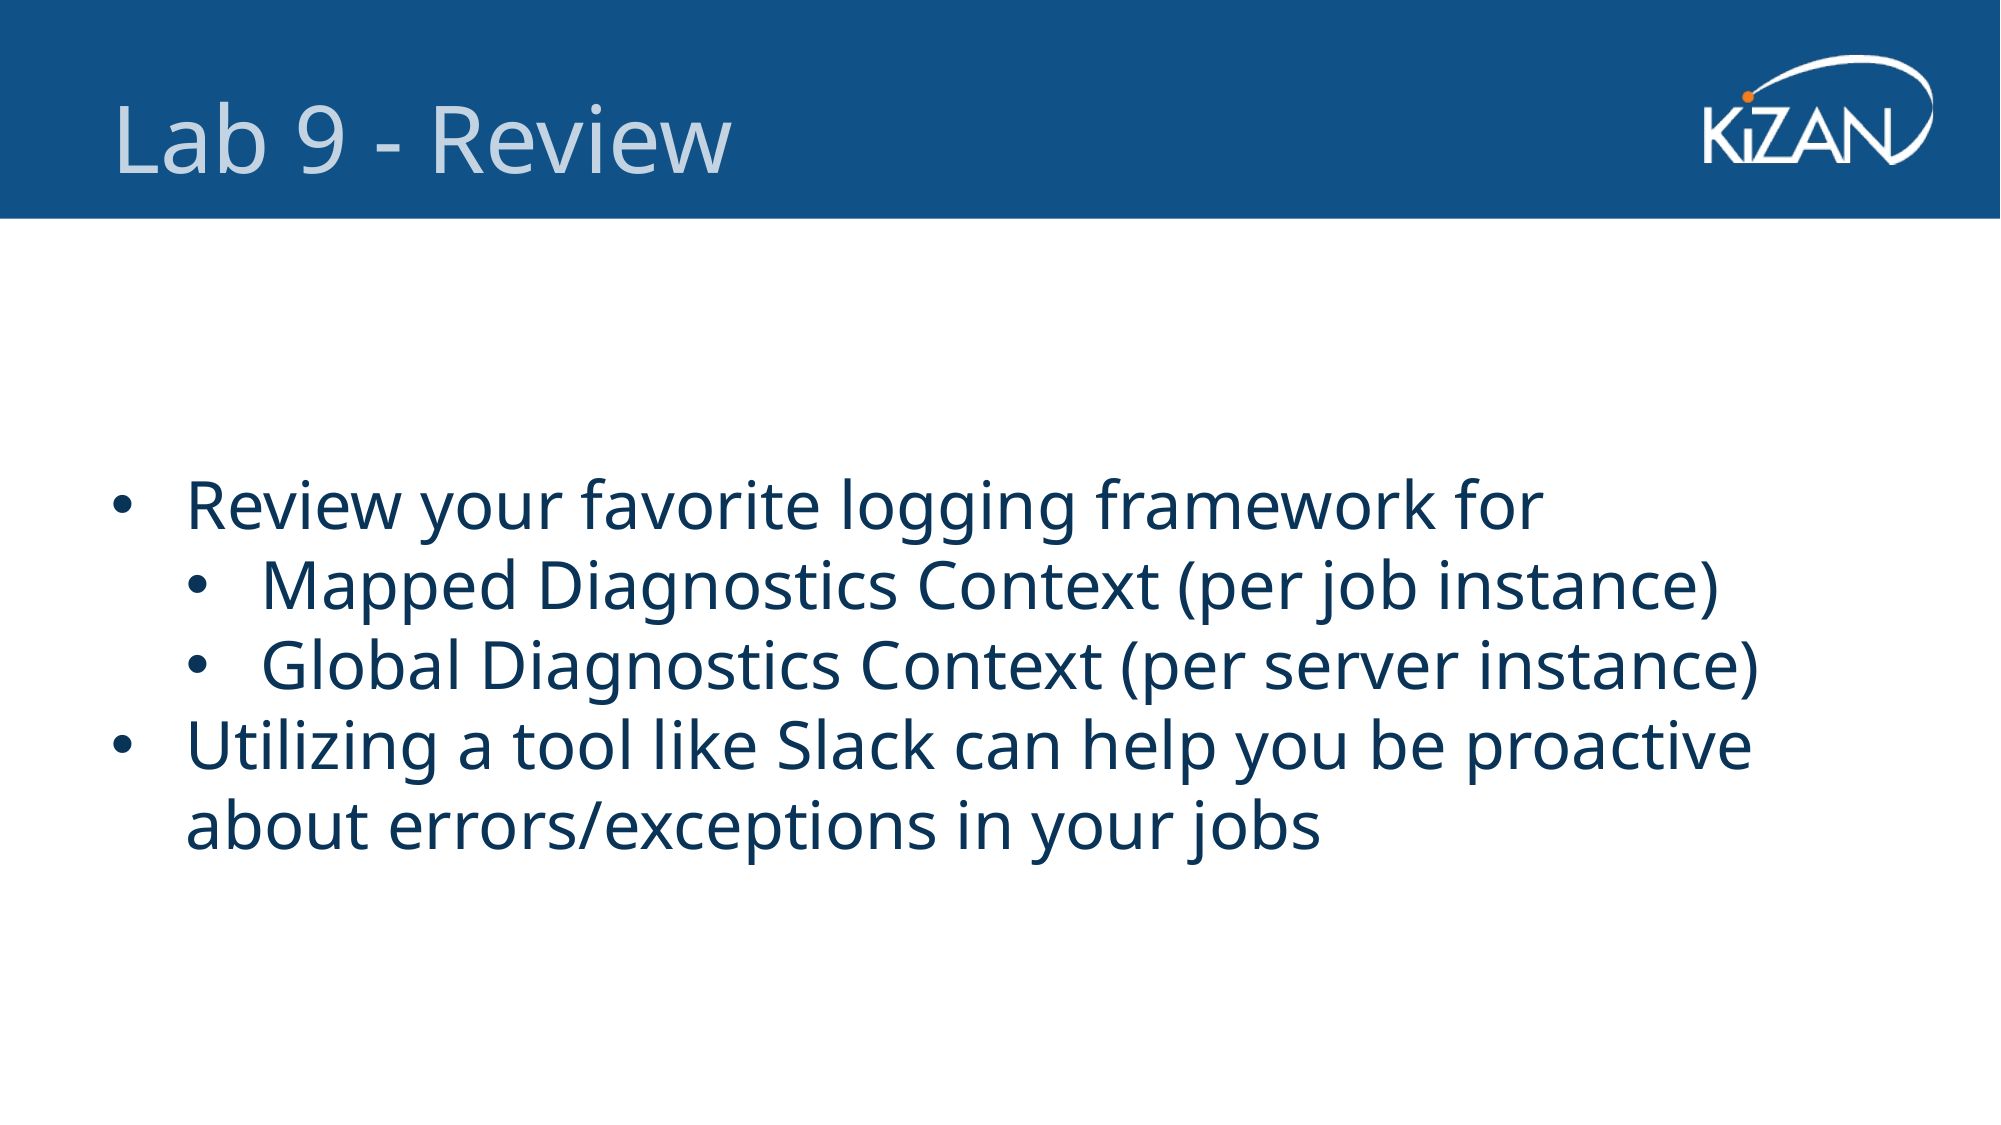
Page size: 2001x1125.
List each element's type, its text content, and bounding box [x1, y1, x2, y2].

picture [1704, 52, 1938, 165]
text_box Review your favorite logging framework for Mapped Diagnostics Context (per job instance) Global Diagnostics Context (per server instance) Utilizing a tool like Slack can help you be proactive about errors/exceptions in your jobs [96, 455, 1905, 871]
list Lab 9 - Review [96, 13, 1674, 202]
